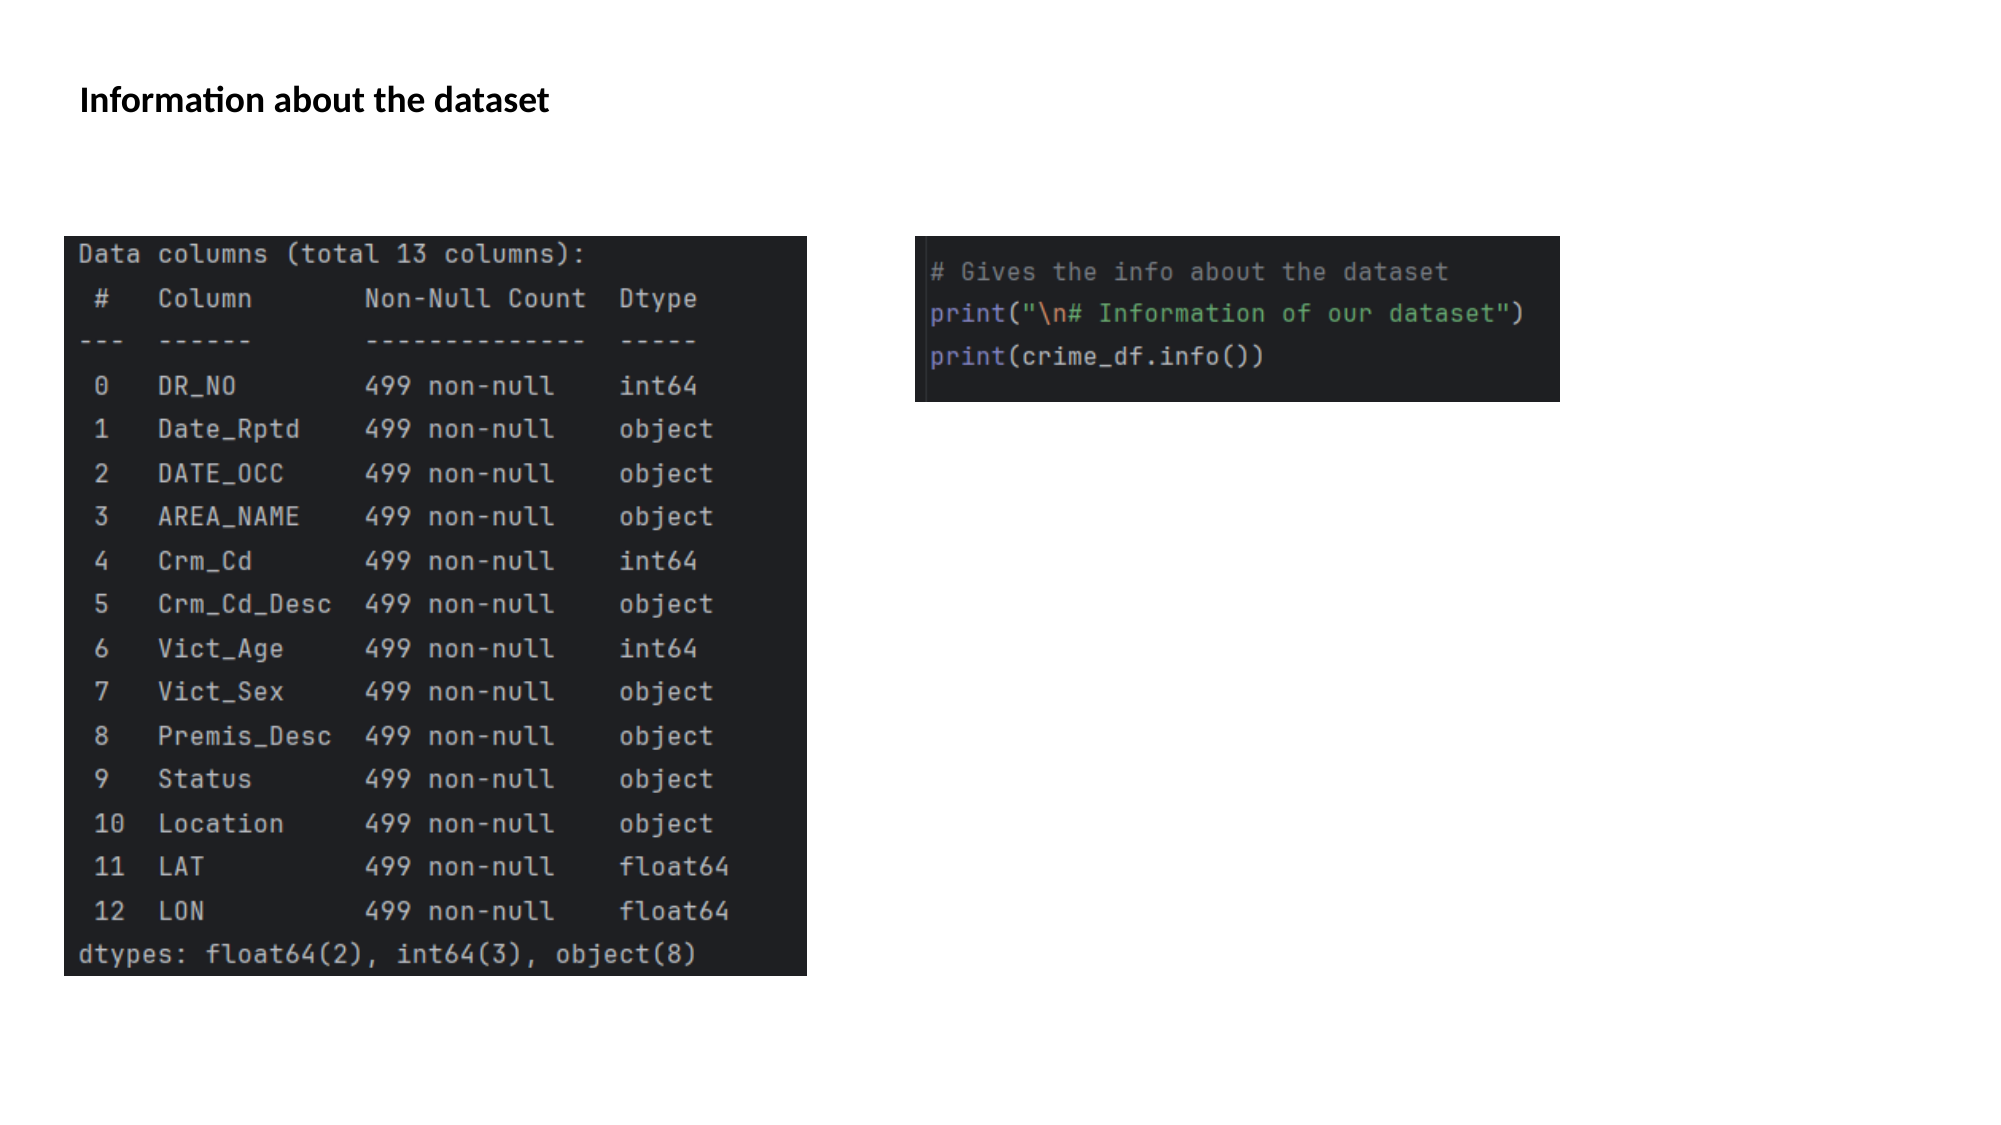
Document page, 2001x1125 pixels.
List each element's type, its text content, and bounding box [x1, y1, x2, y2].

title Information about the dataset [64, 66, 1090, 136]
picture [915, 236, 1560, 402]
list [64, 236, 807, 976]
